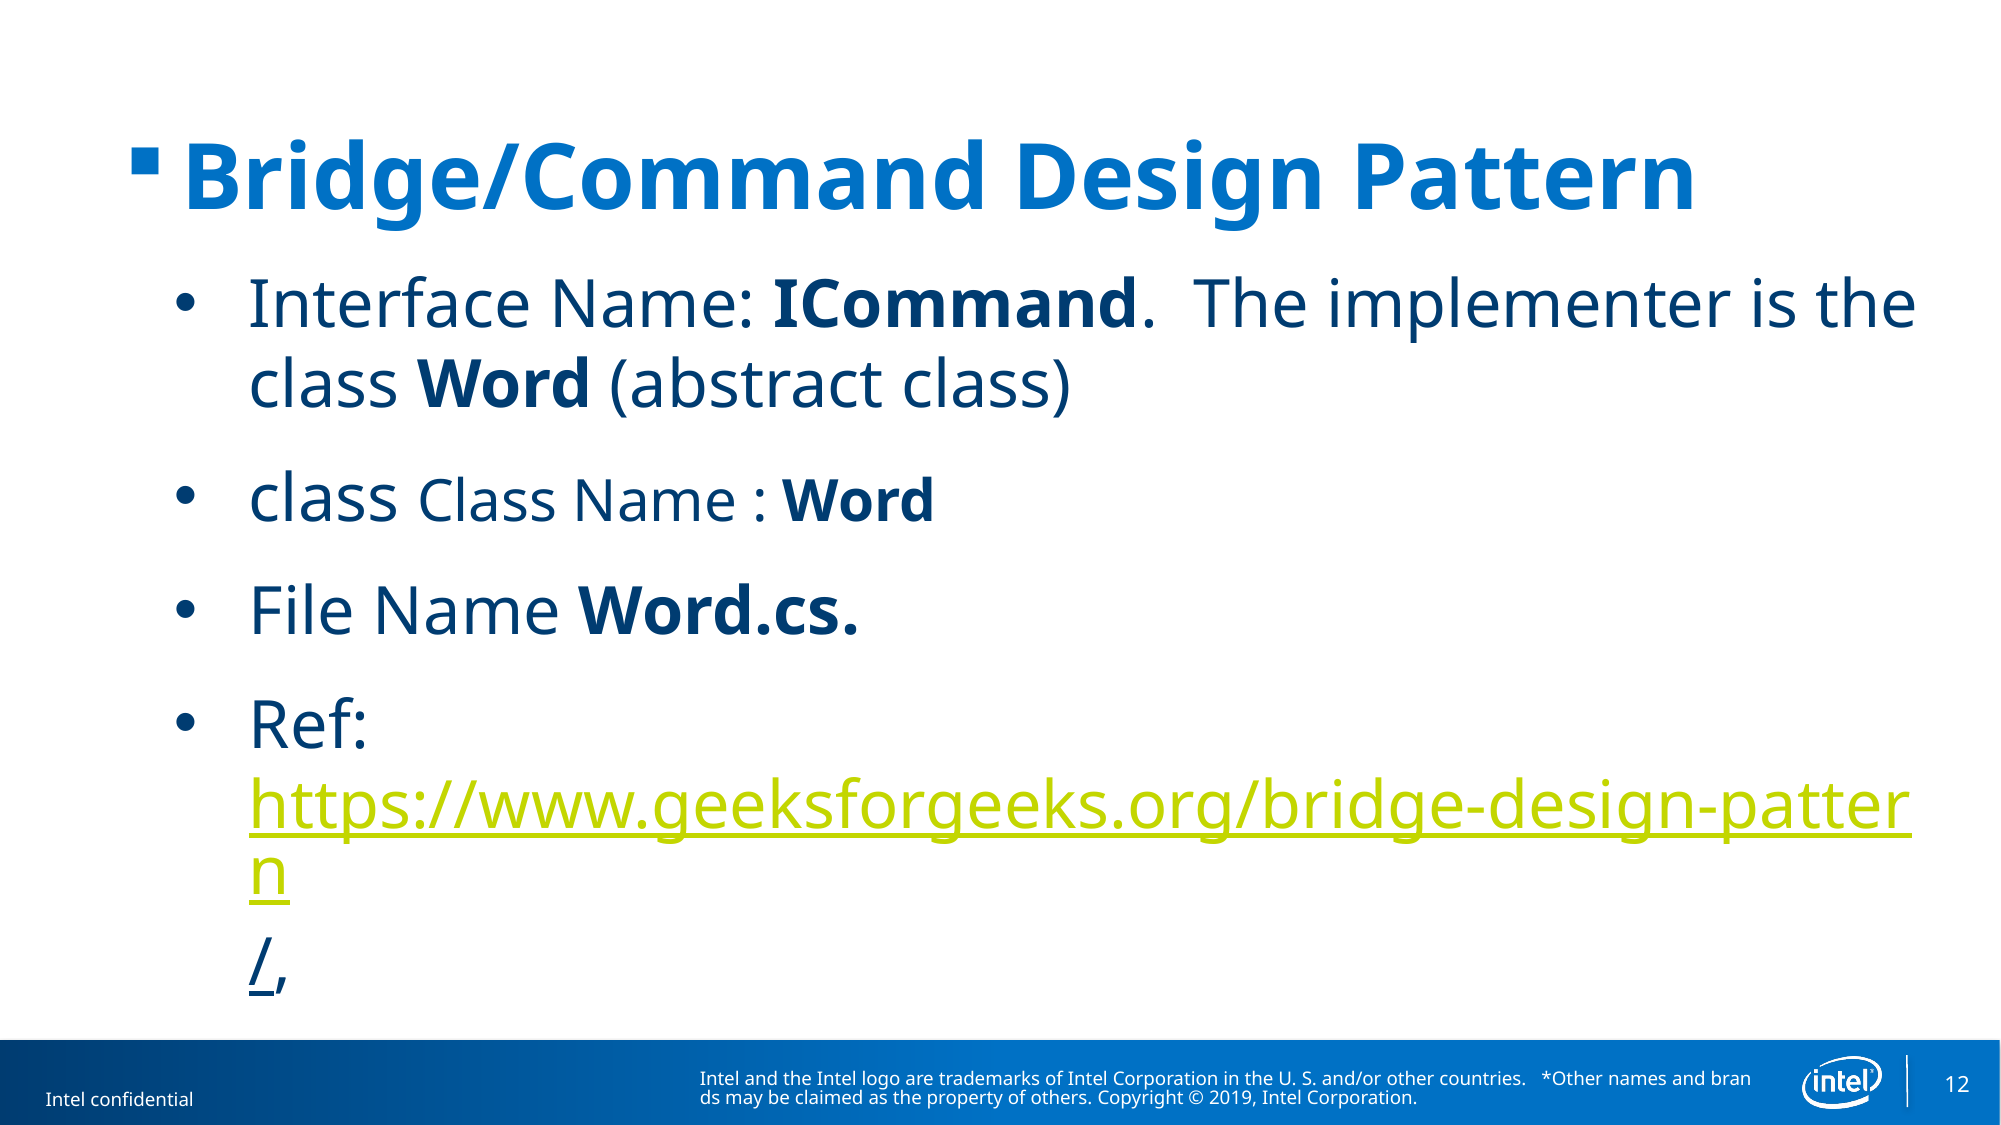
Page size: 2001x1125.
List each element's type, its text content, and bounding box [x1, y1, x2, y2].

list Bridge/Command Design Pattern Interface Name: ICommand. The implementer is the class Word (abstract class) class Class Name : Word File Name Word.cs. Ref: https://www.geeksforgeeks.org/bridge-design-pattern/, [124, 117, 1925, 986]
slide_number 12 [1503, 1055, 1970, 1116]
footer Intel and the Intel logo are trademarks of Intel Corporation in the U. S. and/or other countries. *Other names and brands may be claimed as the property of others. Copyright © 2019, Intel Corporation. [684, 1049, 1774, 1110]
